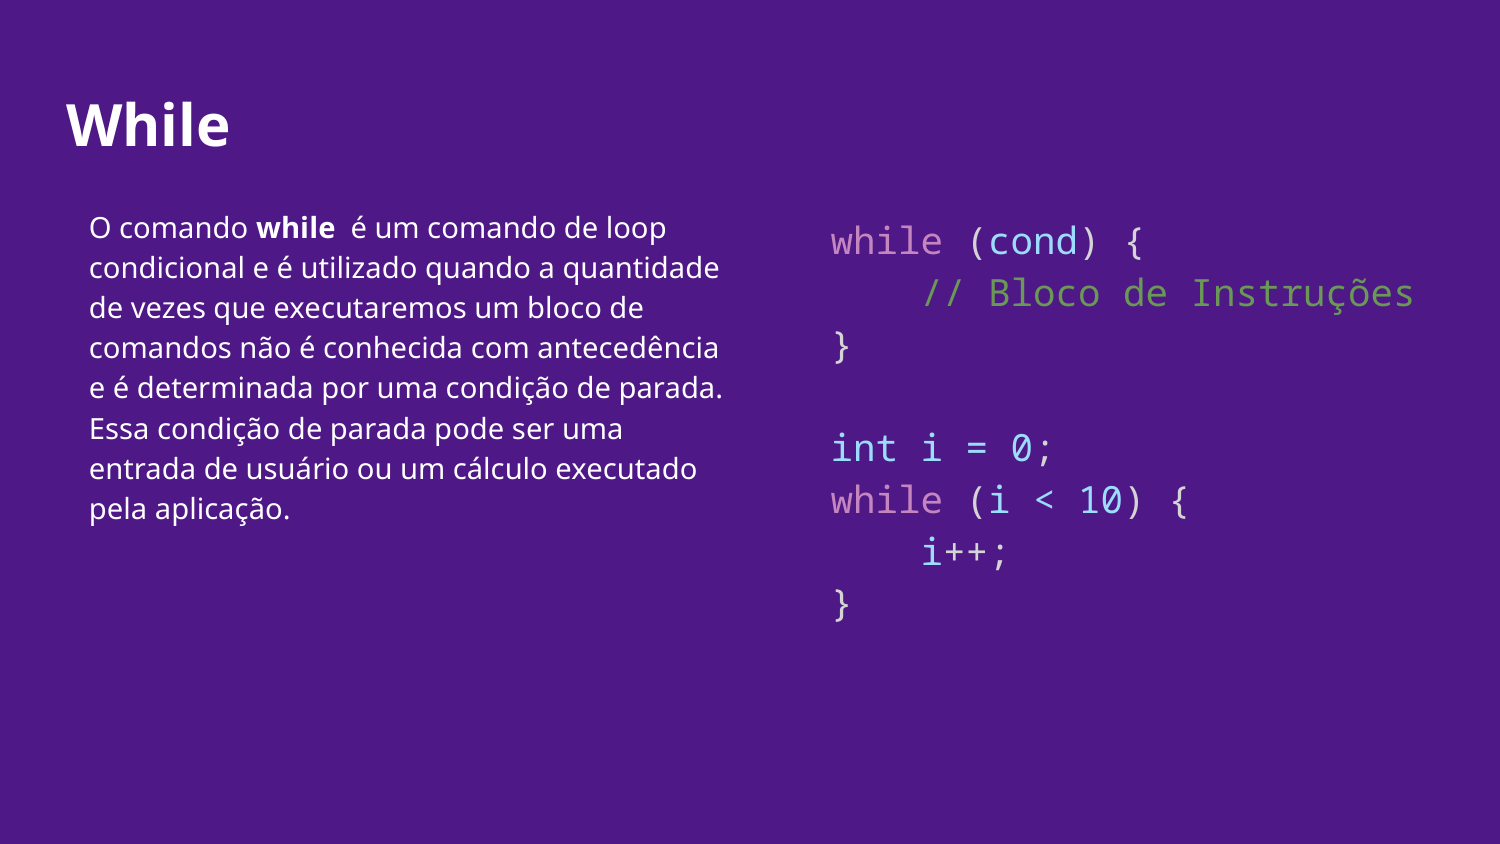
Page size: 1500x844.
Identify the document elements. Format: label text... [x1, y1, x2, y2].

title While [51, 72, 1449, 167]
list while (cond) { // Bloco de Instruções } int i = 0; while (i < 10) { i++; } [792, 189, 1449, 750]
list O comando while é um comando de loop condicional e é utilizado quando a quantidade de vezes que executaremos um bloco de comandos não é conhecida com antecedência e é determinada por uma condição de parada. Essa condição de parada pode ser uma entrada de usuário ou um cálculo executado pela aplicação. [51, 189, 750, 750]
